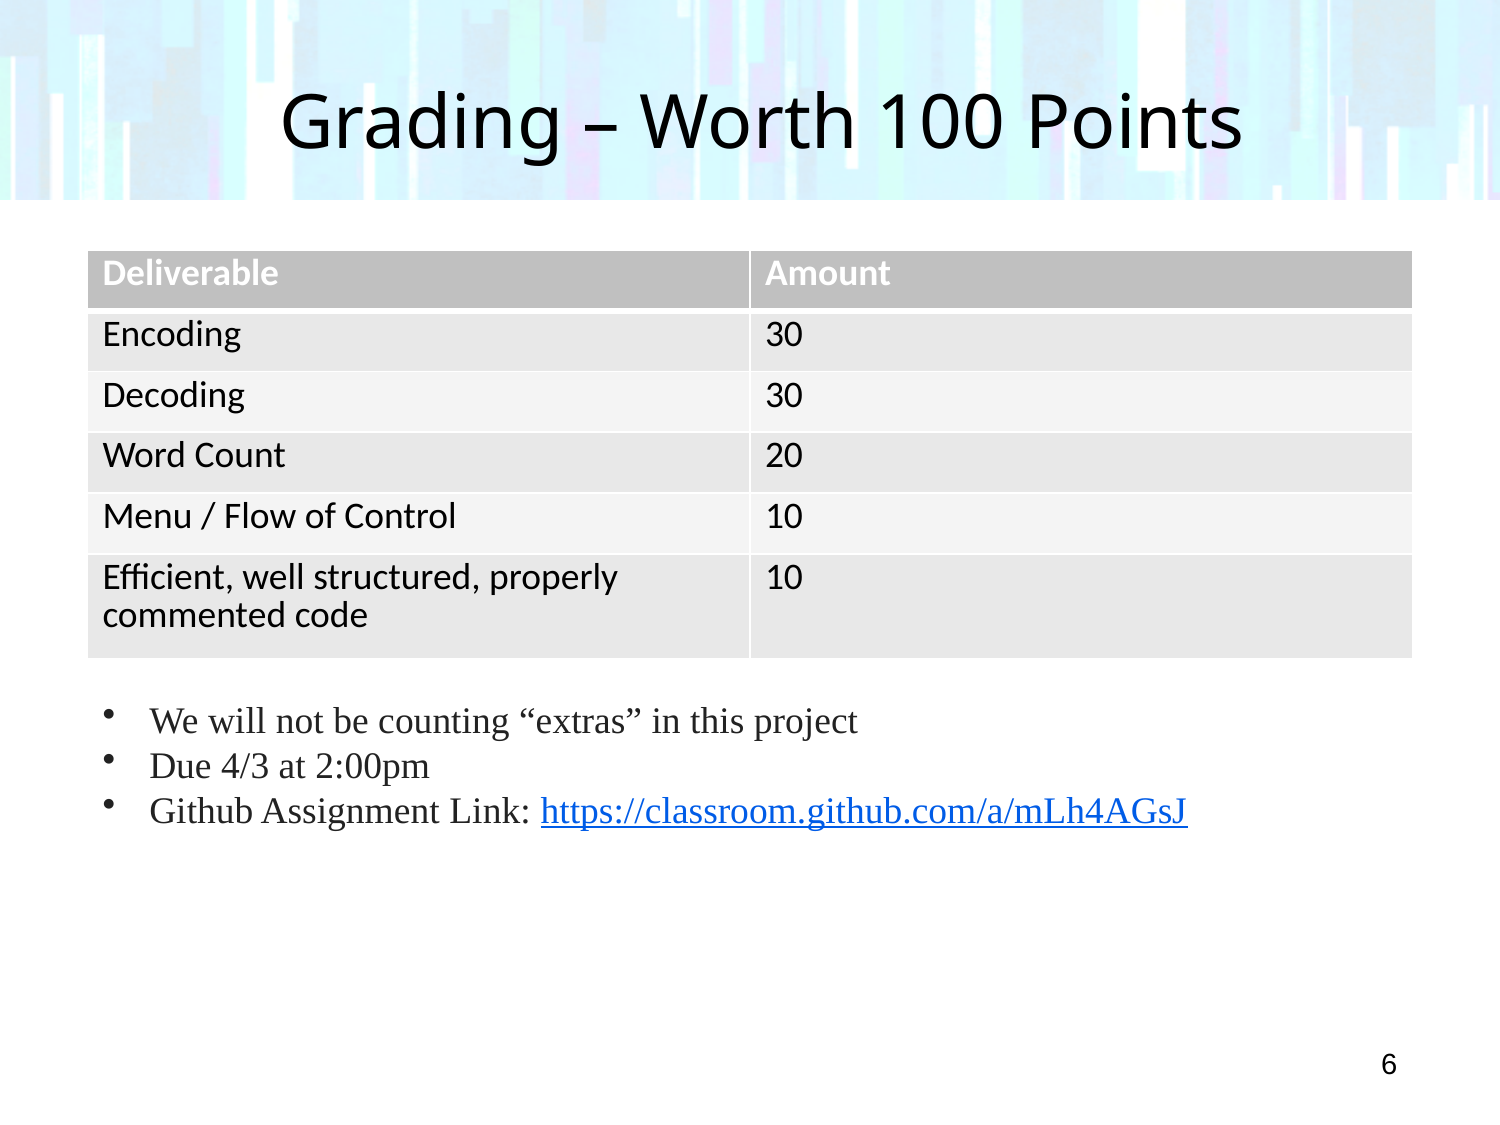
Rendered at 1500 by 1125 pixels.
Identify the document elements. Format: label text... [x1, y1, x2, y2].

table_cell 10 [751, 494, 1412, 553]
table_cell 30 [751, 372, 1412, 431]
table_cell 20 [751, 433, 1412, 492]
title Grading – Worth 100 Points [99, 24, 1425, 213]
table_cell 10 [751, 555, 1412, 658]
table_cell Word Count [88, 433, 749, 492]
table_header Deliverable [88, 251, 749, 308]
table_cell Menu / Flow of Control [88, 494, 749, 553]
text_box We will not be counting “extras” in this project Due 4/3 at 2:00pm Github Assignment Link: https://classroom.github.com/a/mLh4AGsJ [87, 688, 1375, 839]
table_cell Decoding [88, 372, 749, 431]
table_cell 30 [751, 314, 1412, 371]
slide_number 6 [1074, 1037, 1413, 1101]
table_cell Efficient, well structured, properly commented code [88, 555, 749, 658]
table_header Amount [751, 251, 1412, 308]
table_cell Encoding [88, 314, 749, 371]
